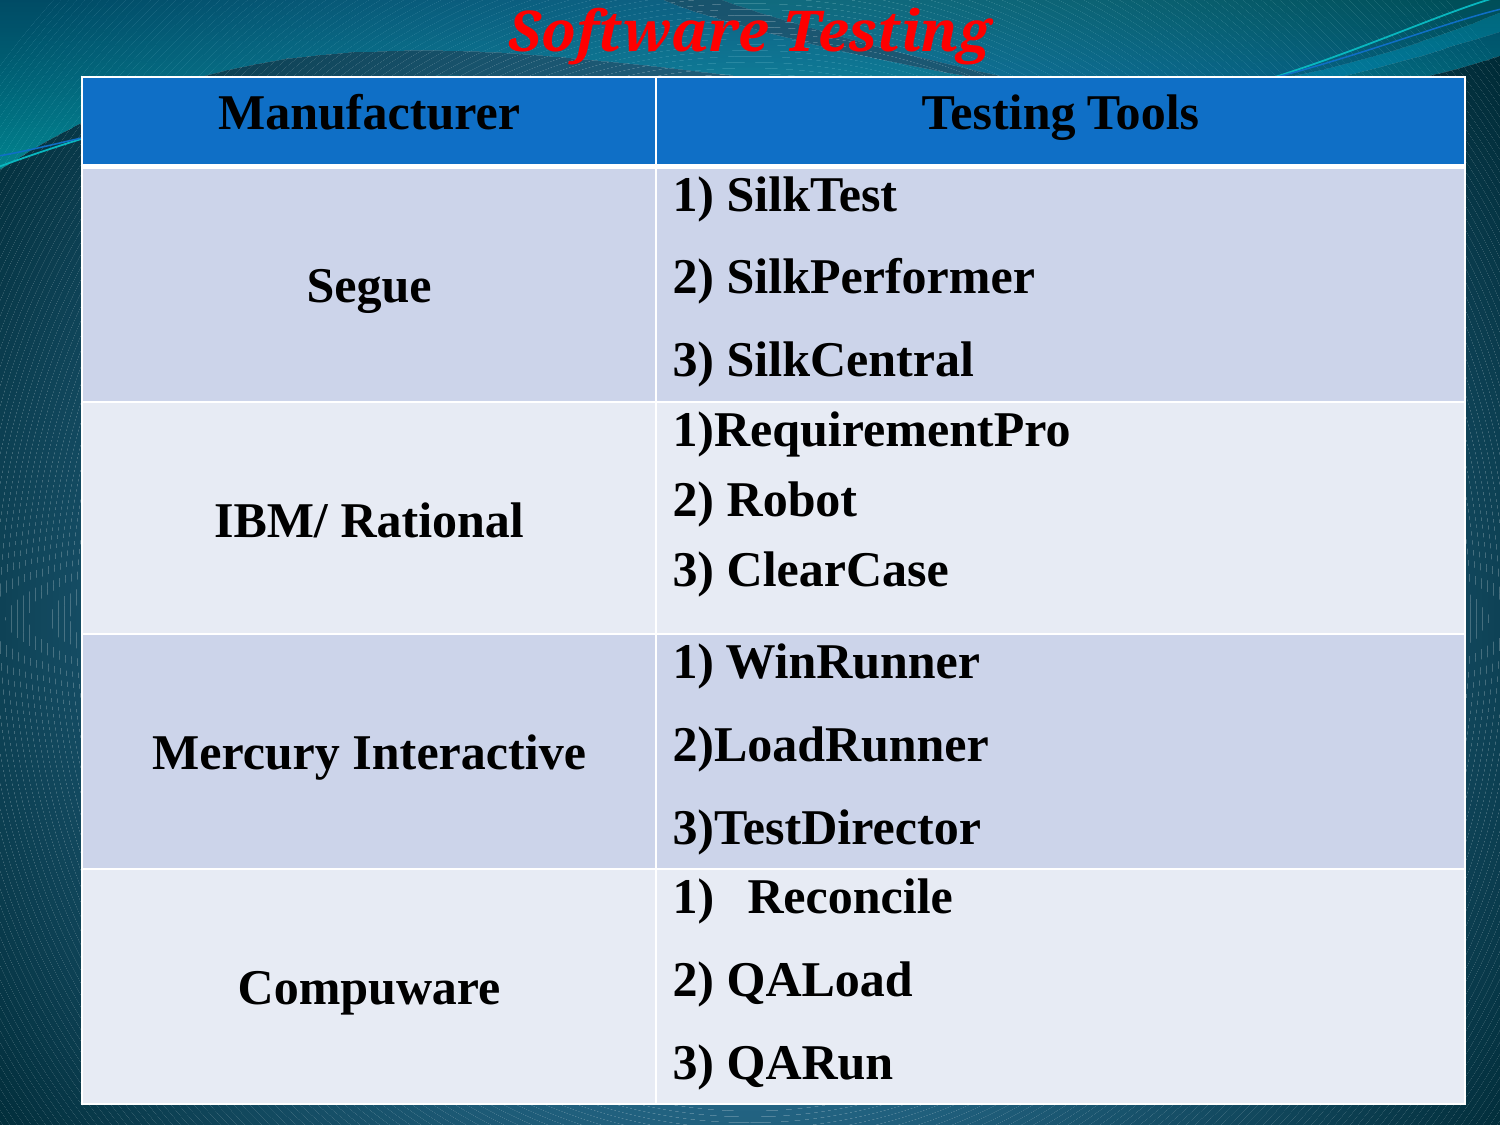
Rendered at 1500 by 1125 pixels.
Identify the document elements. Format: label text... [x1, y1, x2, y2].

table_cell IBM/ Rational [83, 403, 655, 633]
table_header Manufacturer [83, 78, 655, 164]
table_cell 1)RequirementPro 2) Robot 3) ClearCase [657, 403, 1464, 633]
table_cell Mercury Interactive [83, 635, 655, 868]
table_cell Segue [83, 169, 655, 401]
text_box Software Testing [0, 0, 1500, 138]
table_cell 1) WinRunner 2)LoadRunner 3)TestDirector [657, 635, 1464, 868]
table_cell Compuware [83, 870, 655, 1103]
table_cell Reconcile 2) QALoad 3) QARun [657, 870, 1464, 1103]
table_header Testing Tools [657, 78, 1464, 164]
table_cell 1) SilkTest 2) SilkPerformer 3) SilkCentral [657, 169, 1464, 401]
